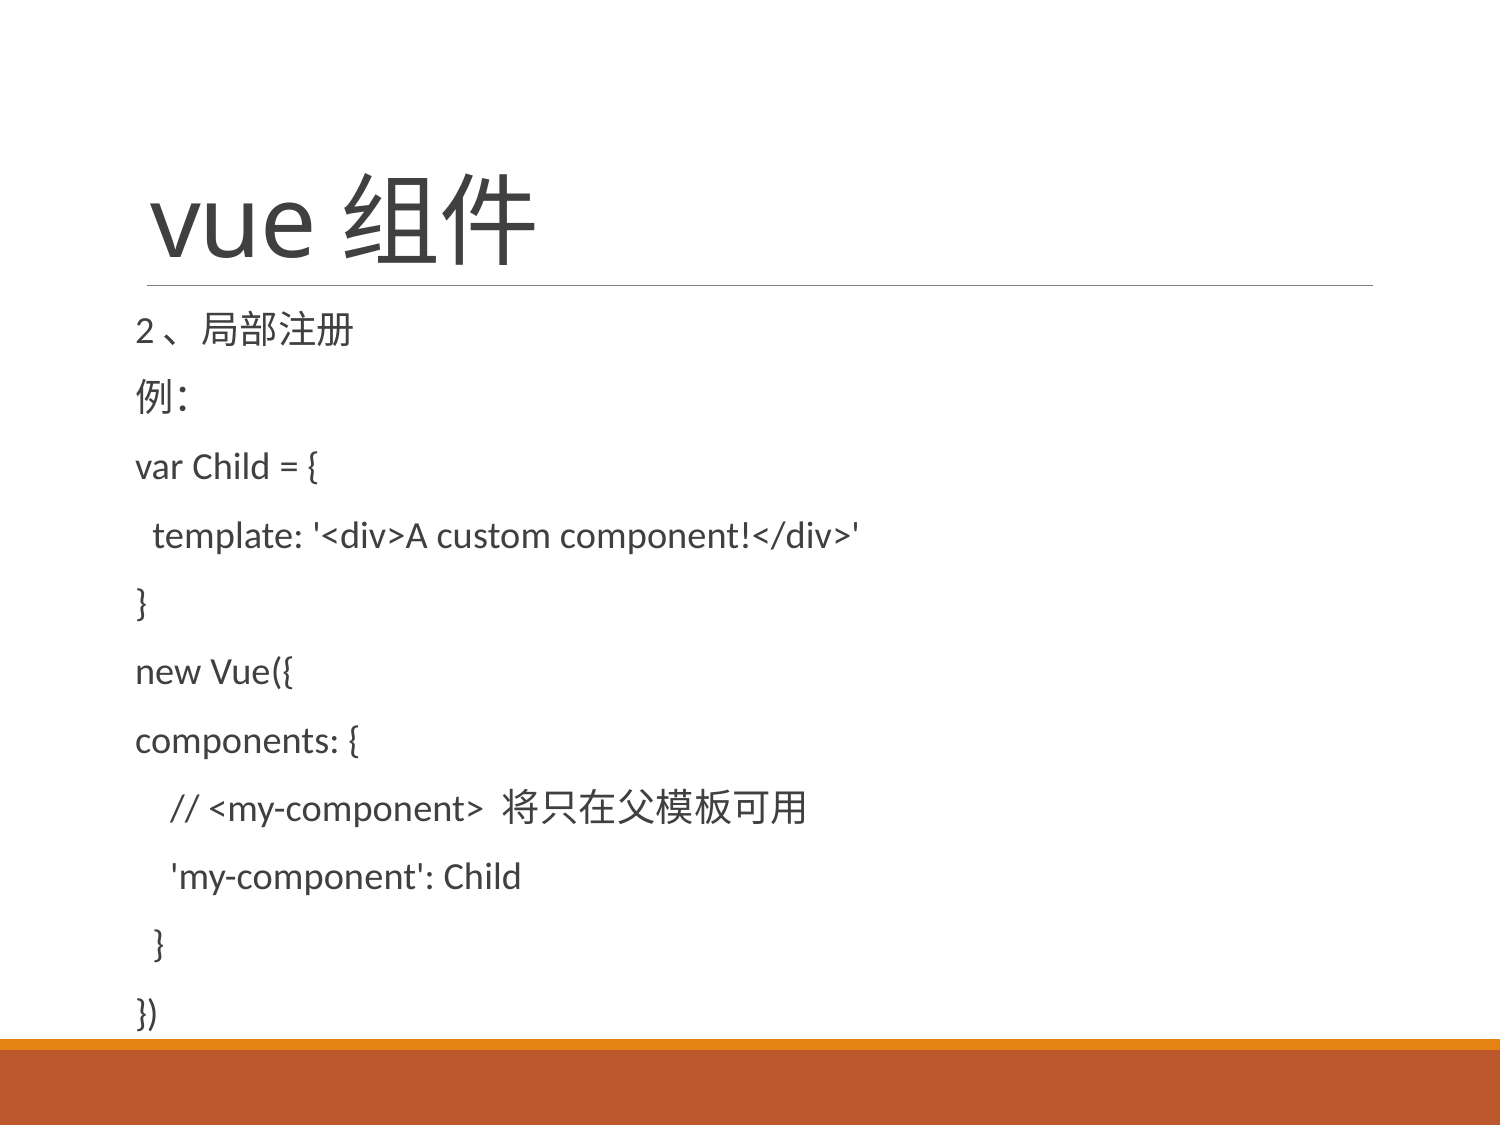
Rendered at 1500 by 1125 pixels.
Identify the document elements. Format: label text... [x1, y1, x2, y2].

title vue组件 [135, 47, 1373, 285]
list 2、局部注册 例： var Child = { template: '<div>A custom component!</div>' } new Vue({ components: { // <my-component> 将只在父模板可用 'my-component': Child } }) [135, 302, 1373, 1045]
